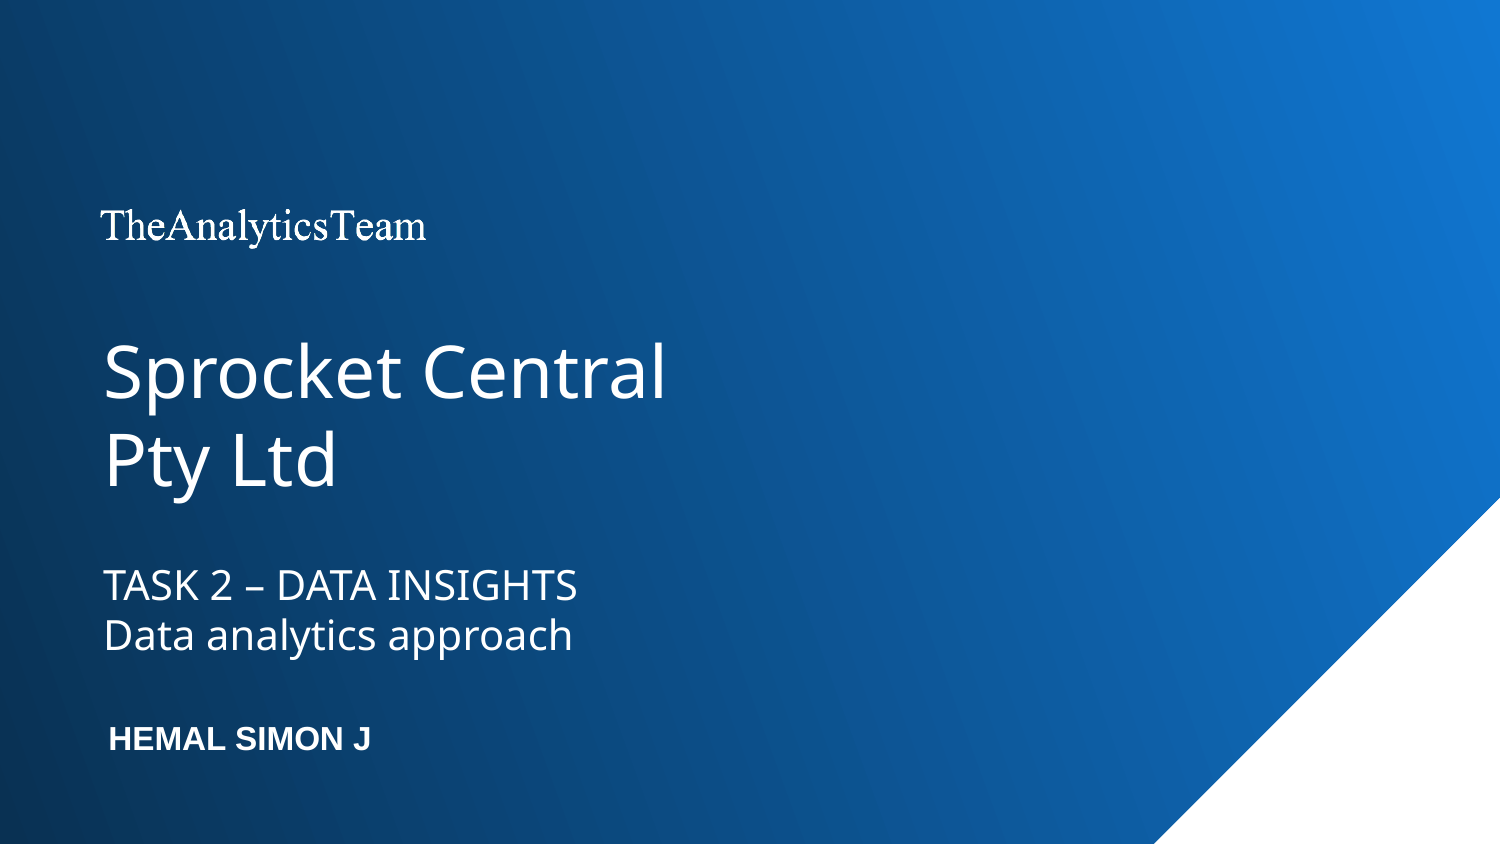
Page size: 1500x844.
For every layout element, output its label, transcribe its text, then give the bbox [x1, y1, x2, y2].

text_box TASK 2 – DATA INSIGHTS Data analytics approach [88, 543, 999, 674]
text_box [0, 0, 1500, 844]
picture [100, 208, 427, 249]
text_box HEMAL SIMON J [100, 709, 500, 765]
text_box Sprocket Central Pty Ltd [88, 310, 737, 516]
